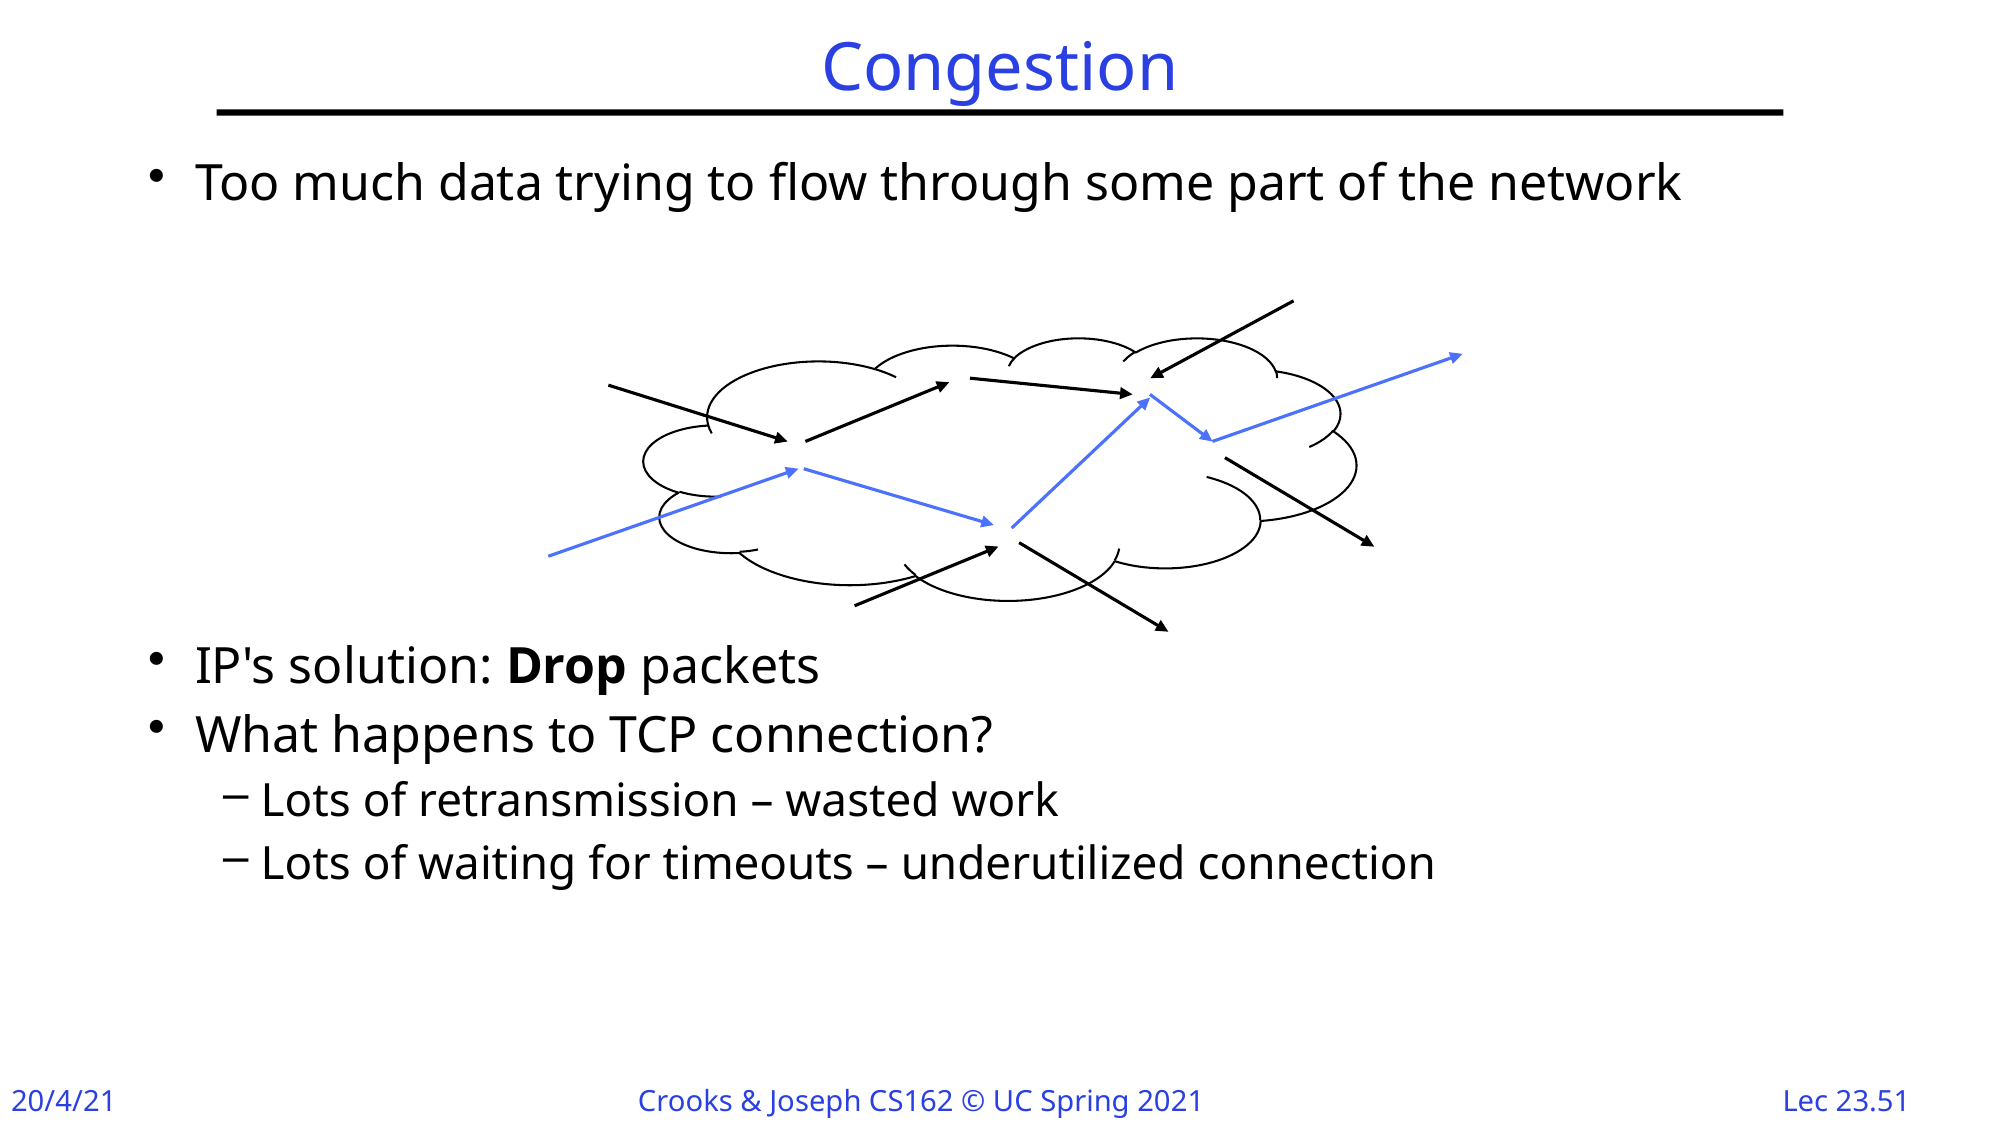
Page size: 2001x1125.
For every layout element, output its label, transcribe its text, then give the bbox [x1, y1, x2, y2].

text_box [1224, 457, 1375, 547]
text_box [805, 381, 950, 442]
list Too much data trying to flow through some part of the network IP's solution: Drop packets What happens to TCP connection? Lots of retransmission – wasted work Lots of waiting for timeouts – underutilized connection [133, 149, 1867, 988]
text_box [803, 468, 994, 526]
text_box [1011, 397, 1151, 529]
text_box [548, 468, 799, 557]
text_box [1150, 300, 1294, 379]
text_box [1018, 542, 1169, 632]
title Congestion [216, 24, 1784, 113]
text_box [1212, 353, 1463, 442]
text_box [608, 384, 788, 442]
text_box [969, 377, 1133, 395]
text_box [1149, 394, 1213, 442]
text_box [643, 338, 1355, 601]
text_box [854, 546, 999, 606]
